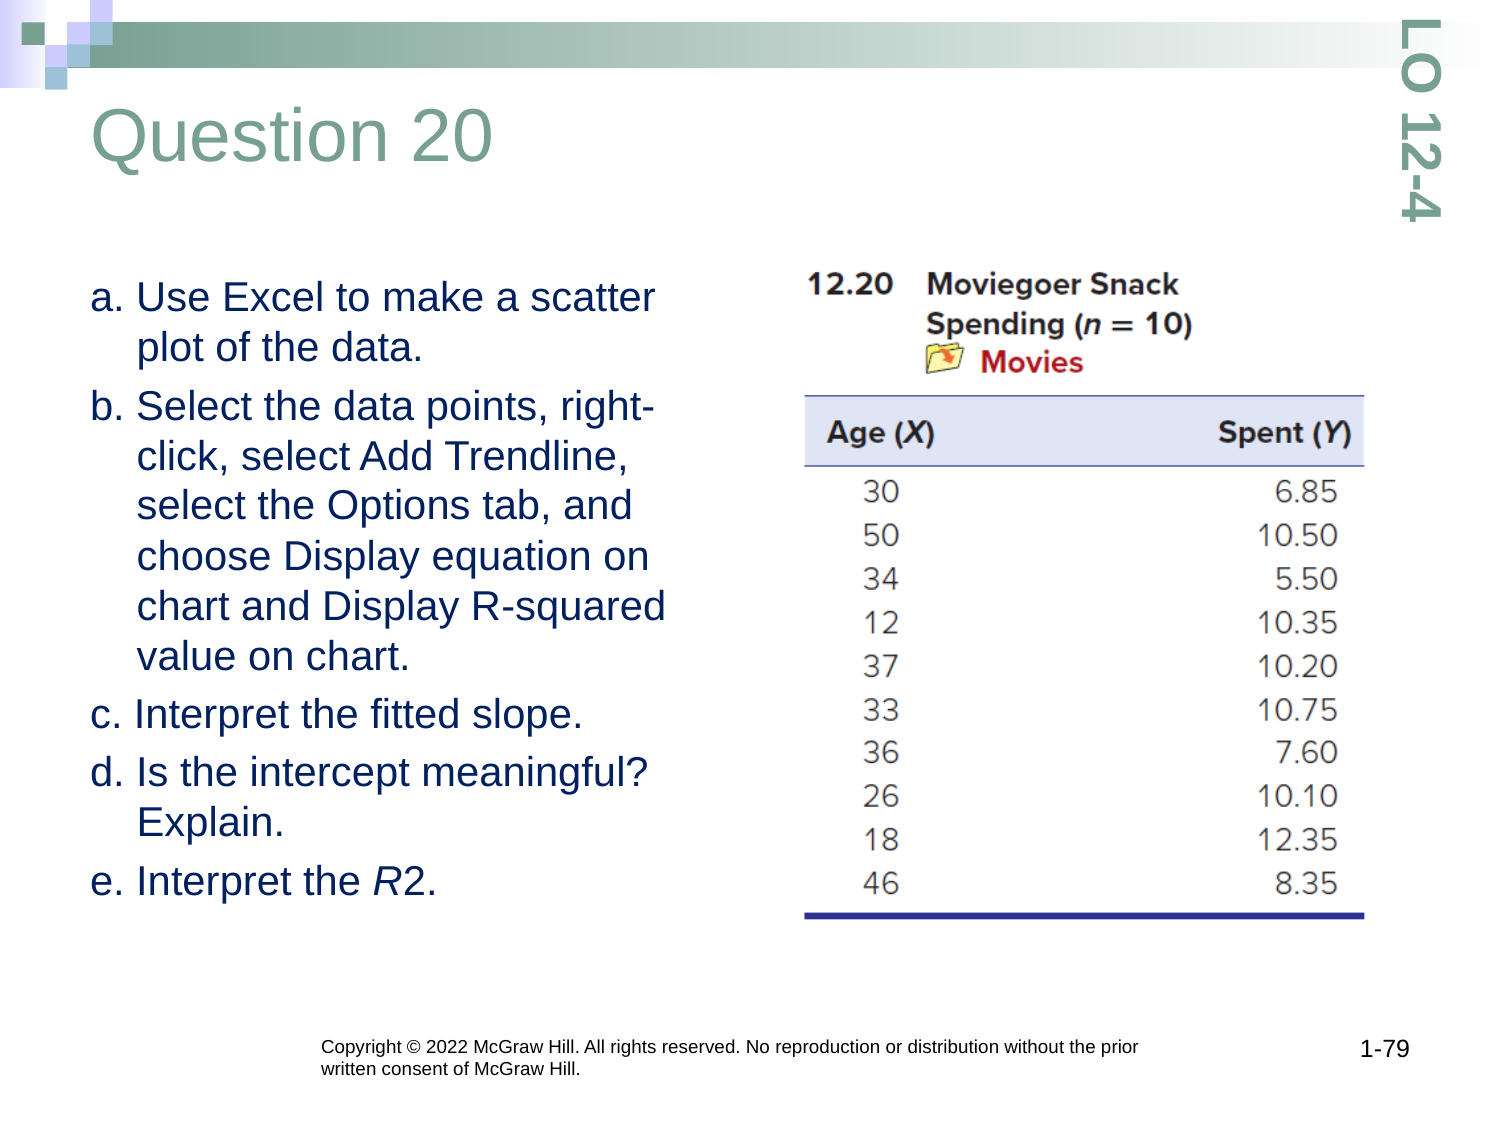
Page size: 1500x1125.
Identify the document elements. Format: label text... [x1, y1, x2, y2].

picture [793, 259, 1379, 935]
footer Copyright © 2022 McGraw Hill. All rights reserved. No reproduction or distribution without the prior written consent of McGraw Hill. [306, 1027, 1194, 1102]
list a. Use Excel to make a scatter plot of the data. b. Select the data points, right-click, select Add Trendline, select the Options tab, and choose Display equation on chart and Display R-squared value on chart. c. Interpret the fitted slope. d. Is the intercept meaningful? Explain. e. Interpret the R2. [74, 262, 701, 963]
title Question 20 [74, 74, 1383, 188]
slide_number 1-79 [1074, 1025, 1425, 1100]
text_box LO 12-4 [1383, 0, 1468, 375]
